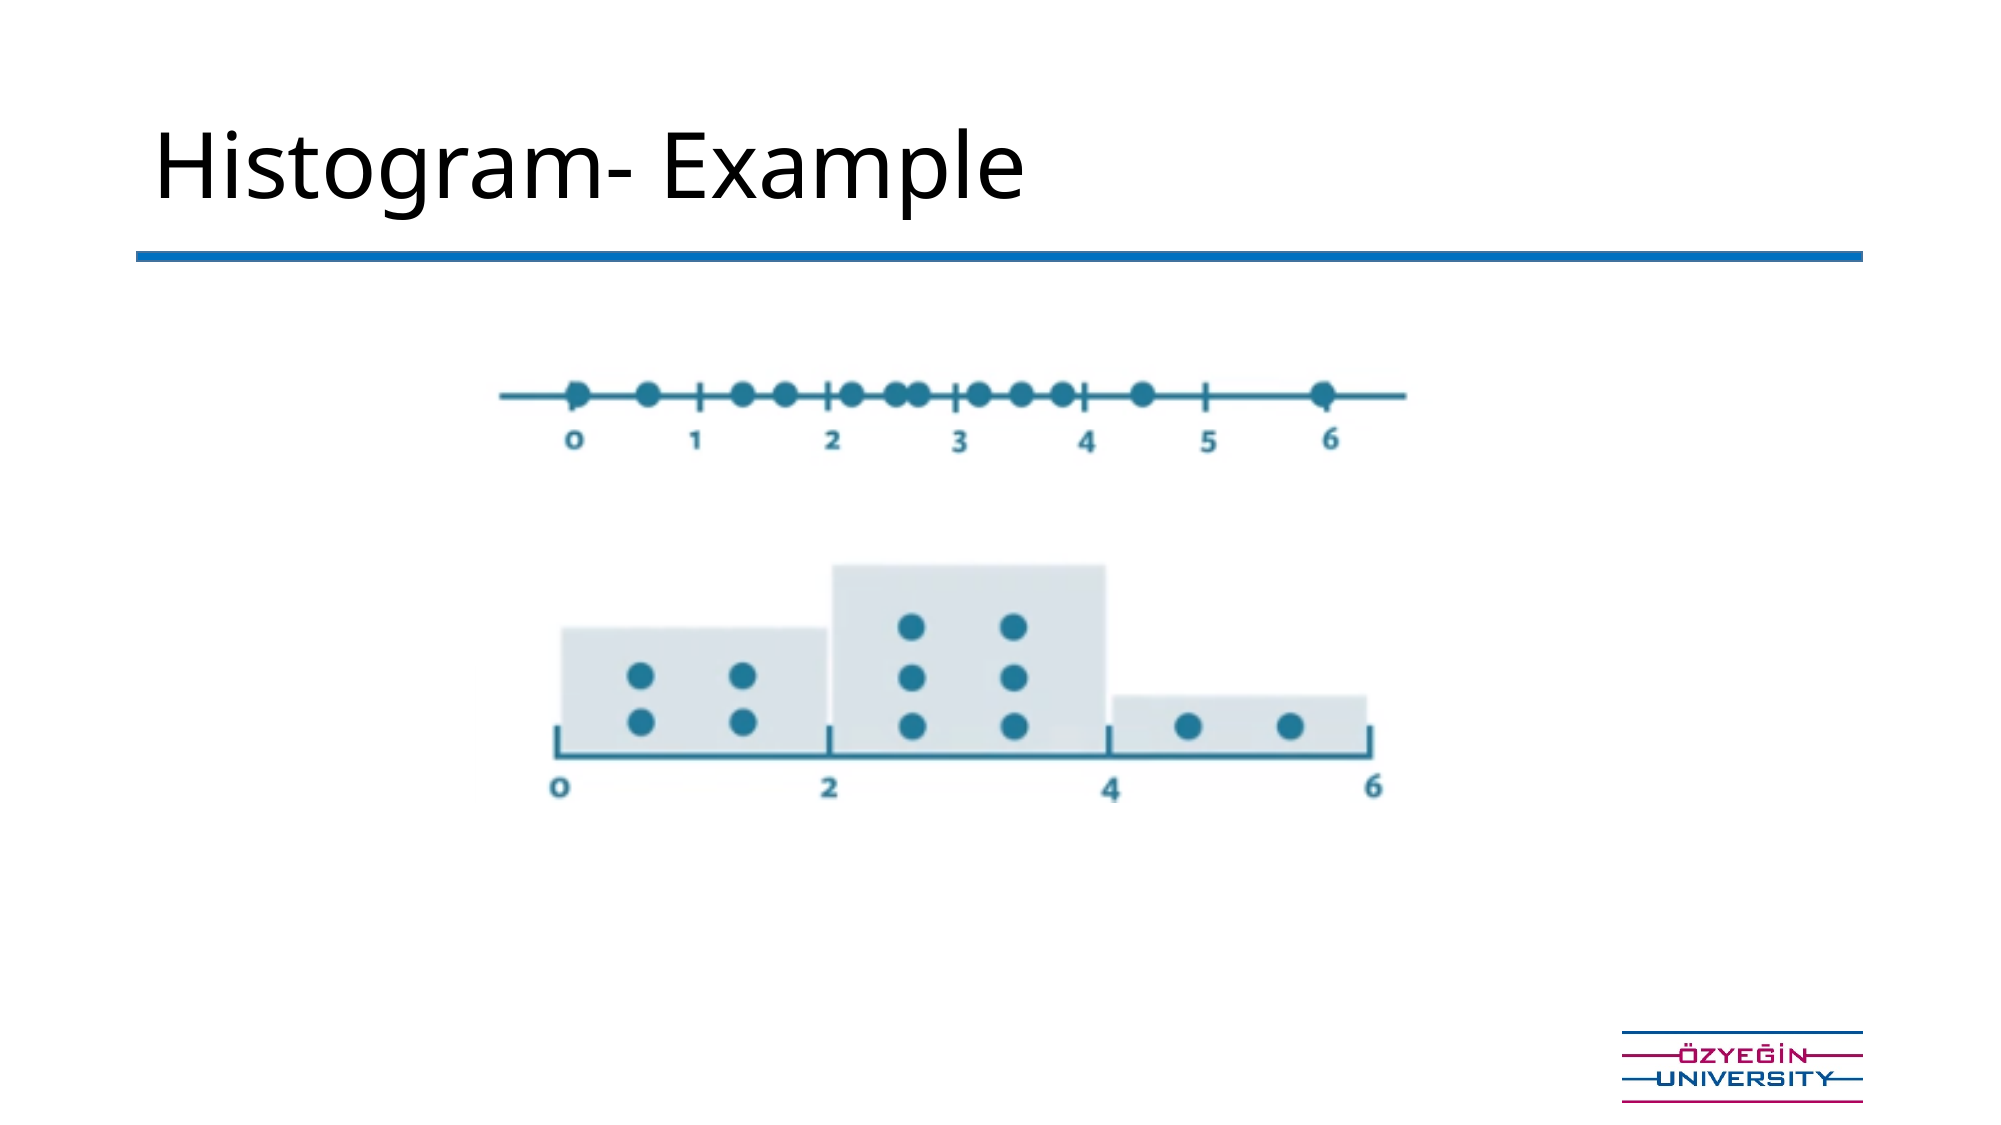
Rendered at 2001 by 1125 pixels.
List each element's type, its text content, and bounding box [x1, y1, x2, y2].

picture [1622, 1031, 1863, 1103]
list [446, 322, 1496, 502]
title Histogram- Example [137, 59, 1863, 278]
picture [474, 529, 1468, 803]
